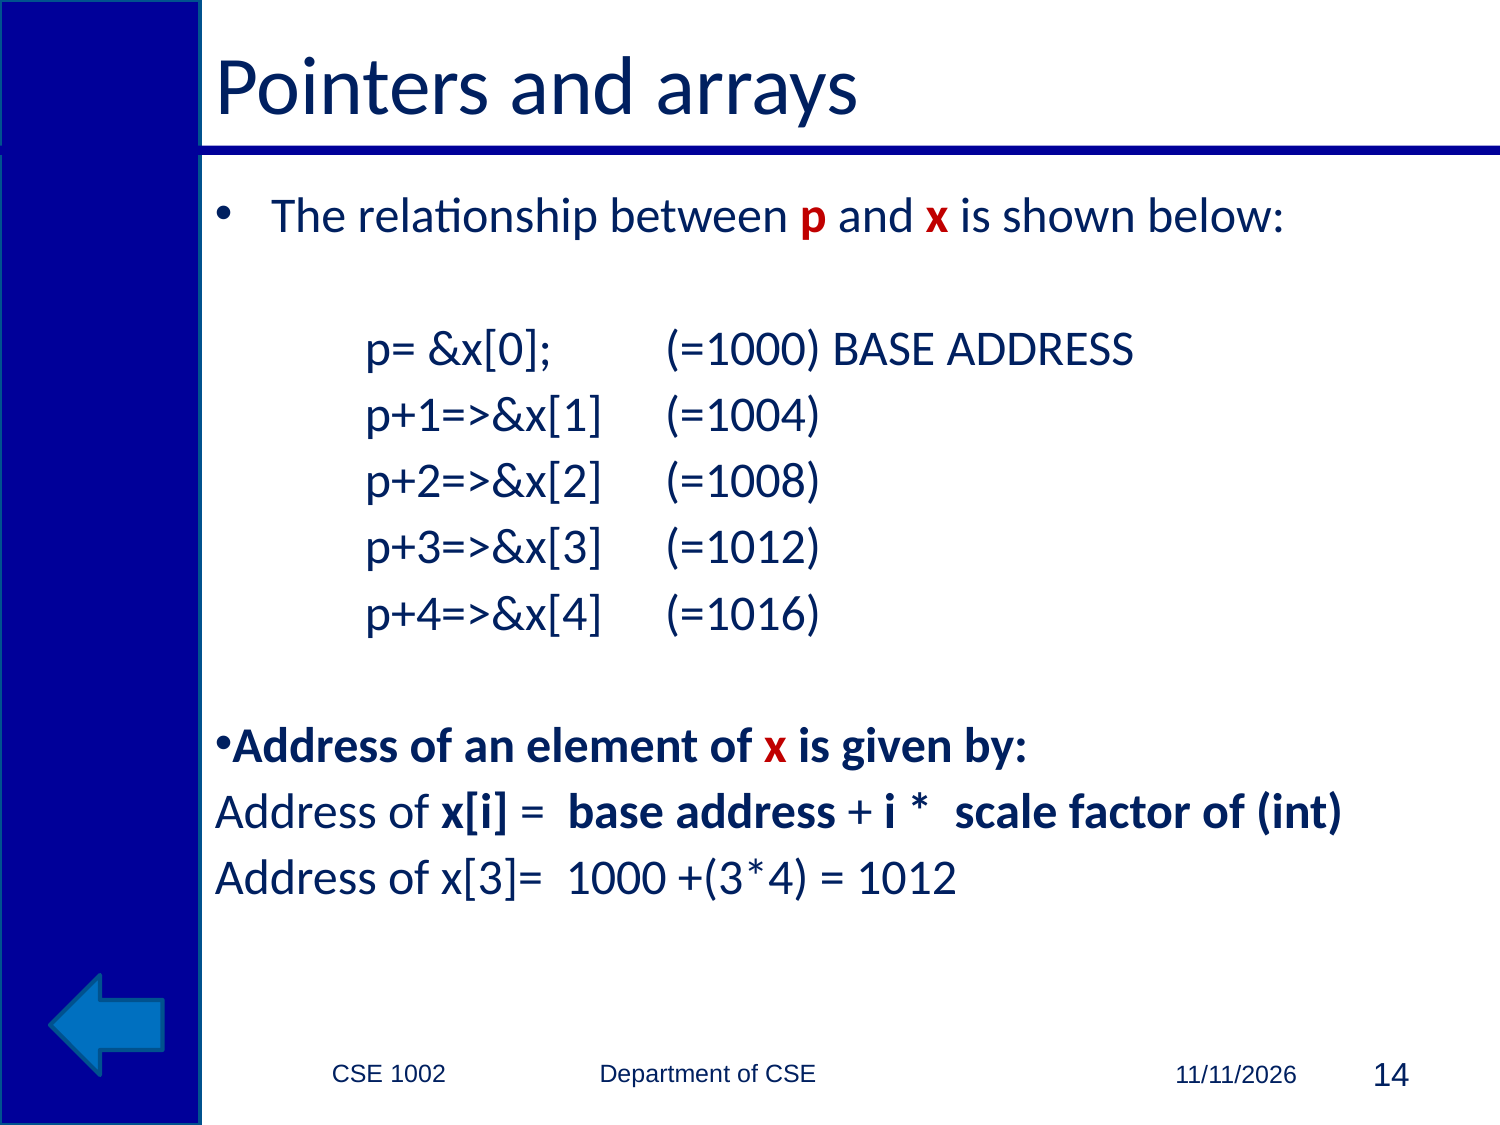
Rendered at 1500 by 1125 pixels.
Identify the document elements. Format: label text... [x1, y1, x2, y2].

text_box [47, 973, 165, 1077]
title Pointers and arrays [200, 24, 1375, 138]
list The relationship between p and x is shown below: p= &x[0]; (=1000) BASE ADDRESS p+1=>&x[1] (=1004) p+2=>&x[2] (=1008) p+3=>&x[3] (=1012) p+4=>&x[4] (=1016) Address of an element of x is given by: Address of x[i] = base address + i * scale factor of (int) Address of x[3]= 1000 +(3*4) = 1012 [200, 174, 1425, 1005]
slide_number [1050, 1043, 1313, 1104]
slide_number 14 [1312, 1042, 1425, 1103]
footer CSE 1002 Department of CSE [212, 1042, 938, 1103]
